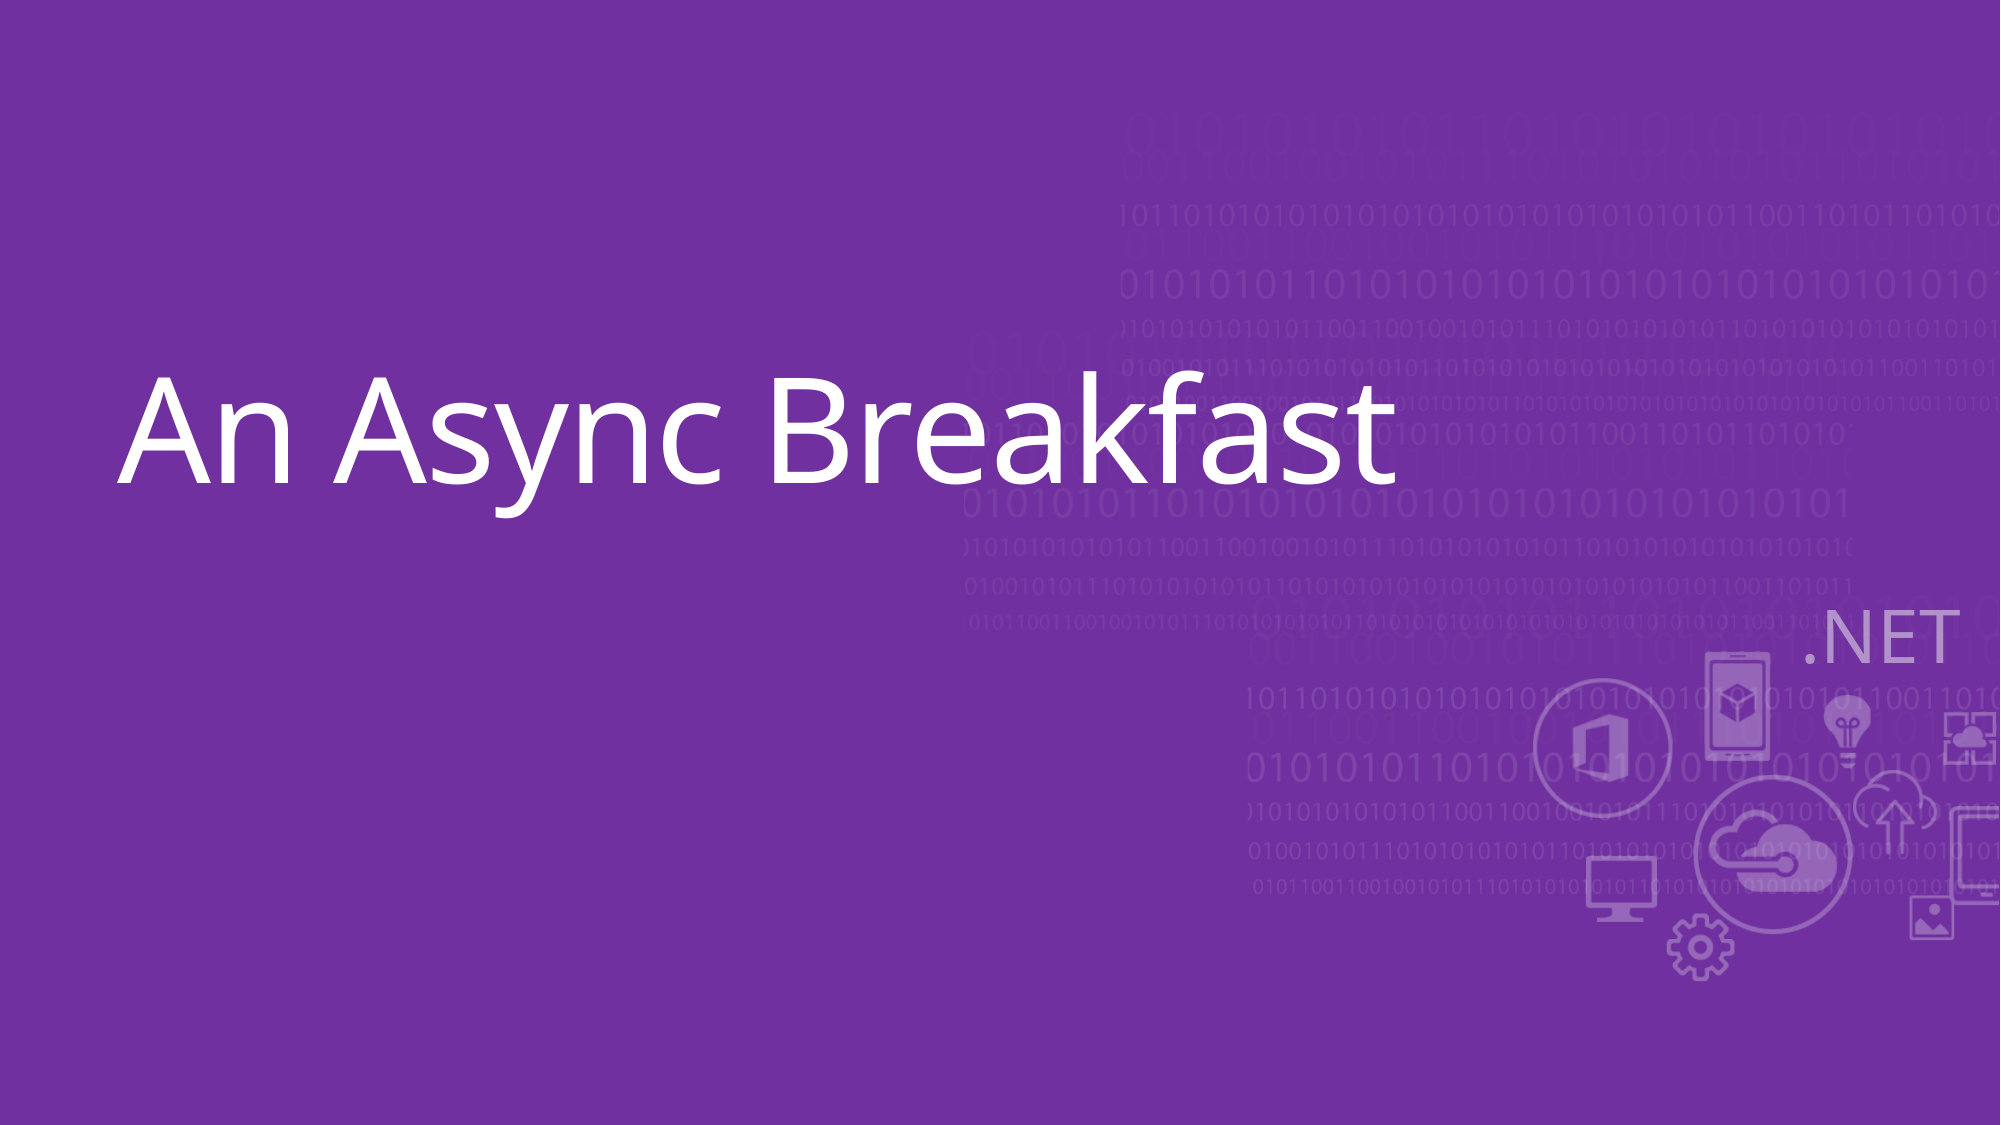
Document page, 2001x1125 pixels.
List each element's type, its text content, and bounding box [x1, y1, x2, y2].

picture [493, 73, 1999, 1125]
title An Async Breakfast [93, 341, 1956, 532]
